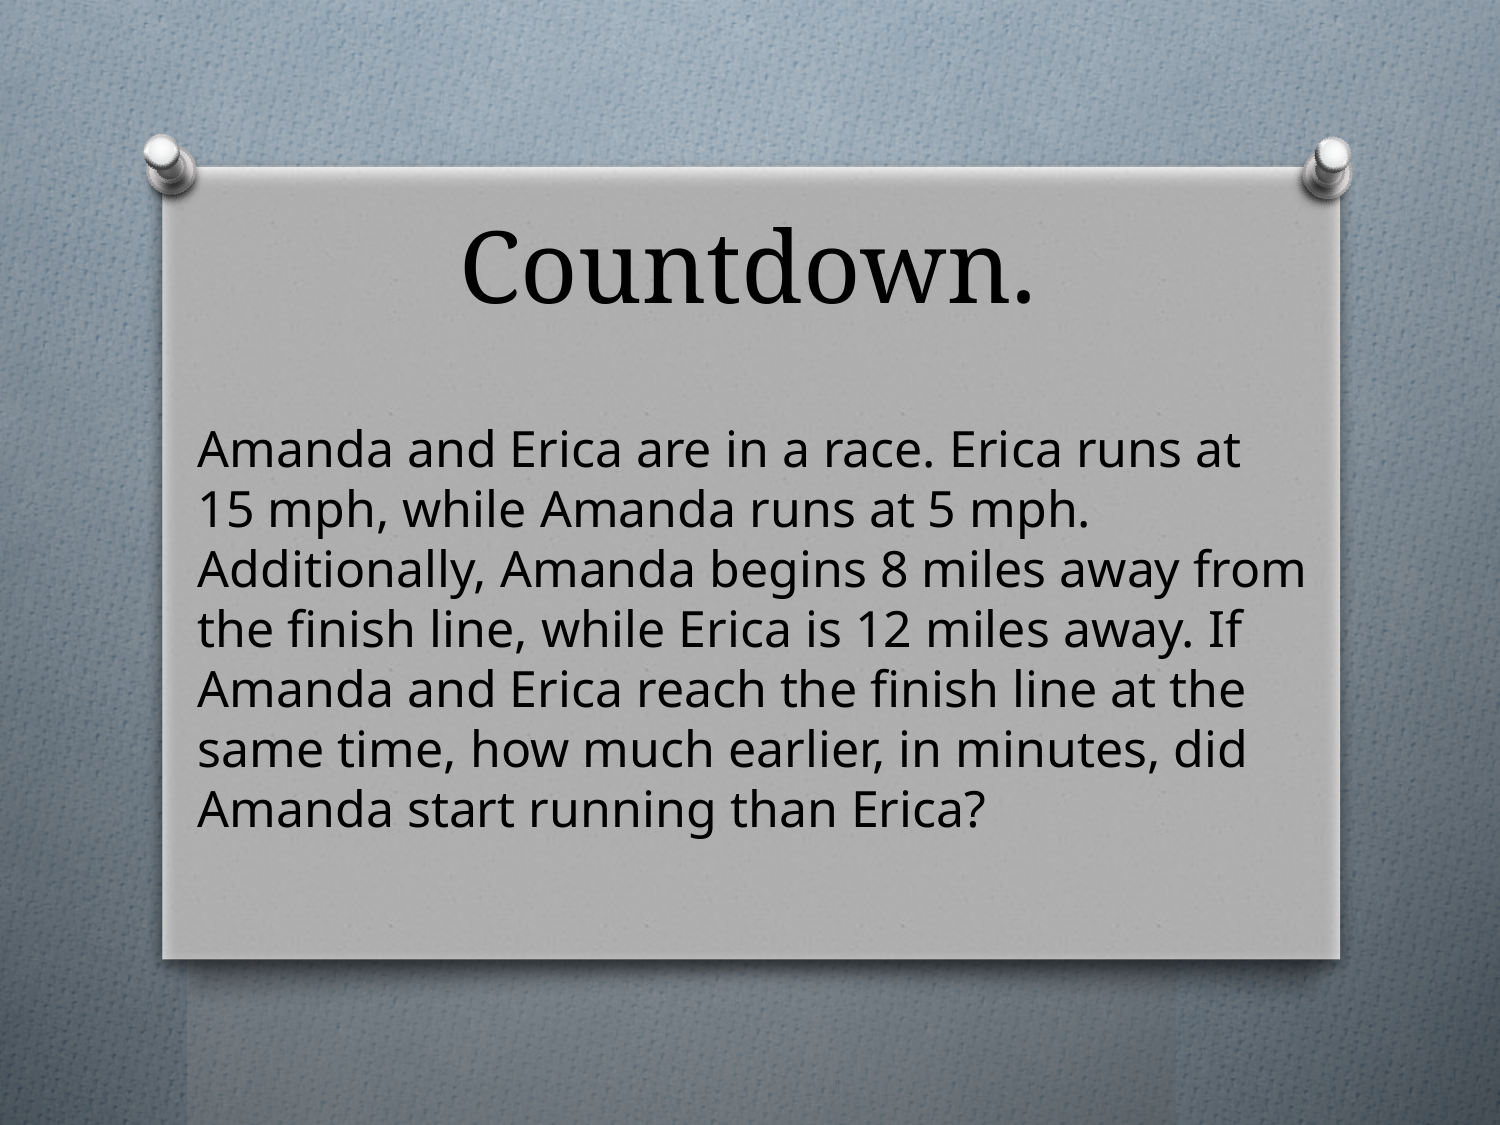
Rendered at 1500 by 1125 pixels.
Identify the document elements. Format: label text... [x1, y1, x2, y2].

picture [112, 100, 235, 206]
title Countdown. [156, 165, 1340, 331]
text_box Amanda and Erica are in a race. Erica runs at 15 mph, while Amanda runs at 5 mph. Additionally, Amanda begins 8 miles away from the finish line, while Erica is 12 miles away. If Amanda and Erica reach the finish line at the same time, how much earlier, in minutes, did Amanda start running than Erica? [182, 409, 1323, 905]
picture [1274, 109, 1396, 219]
